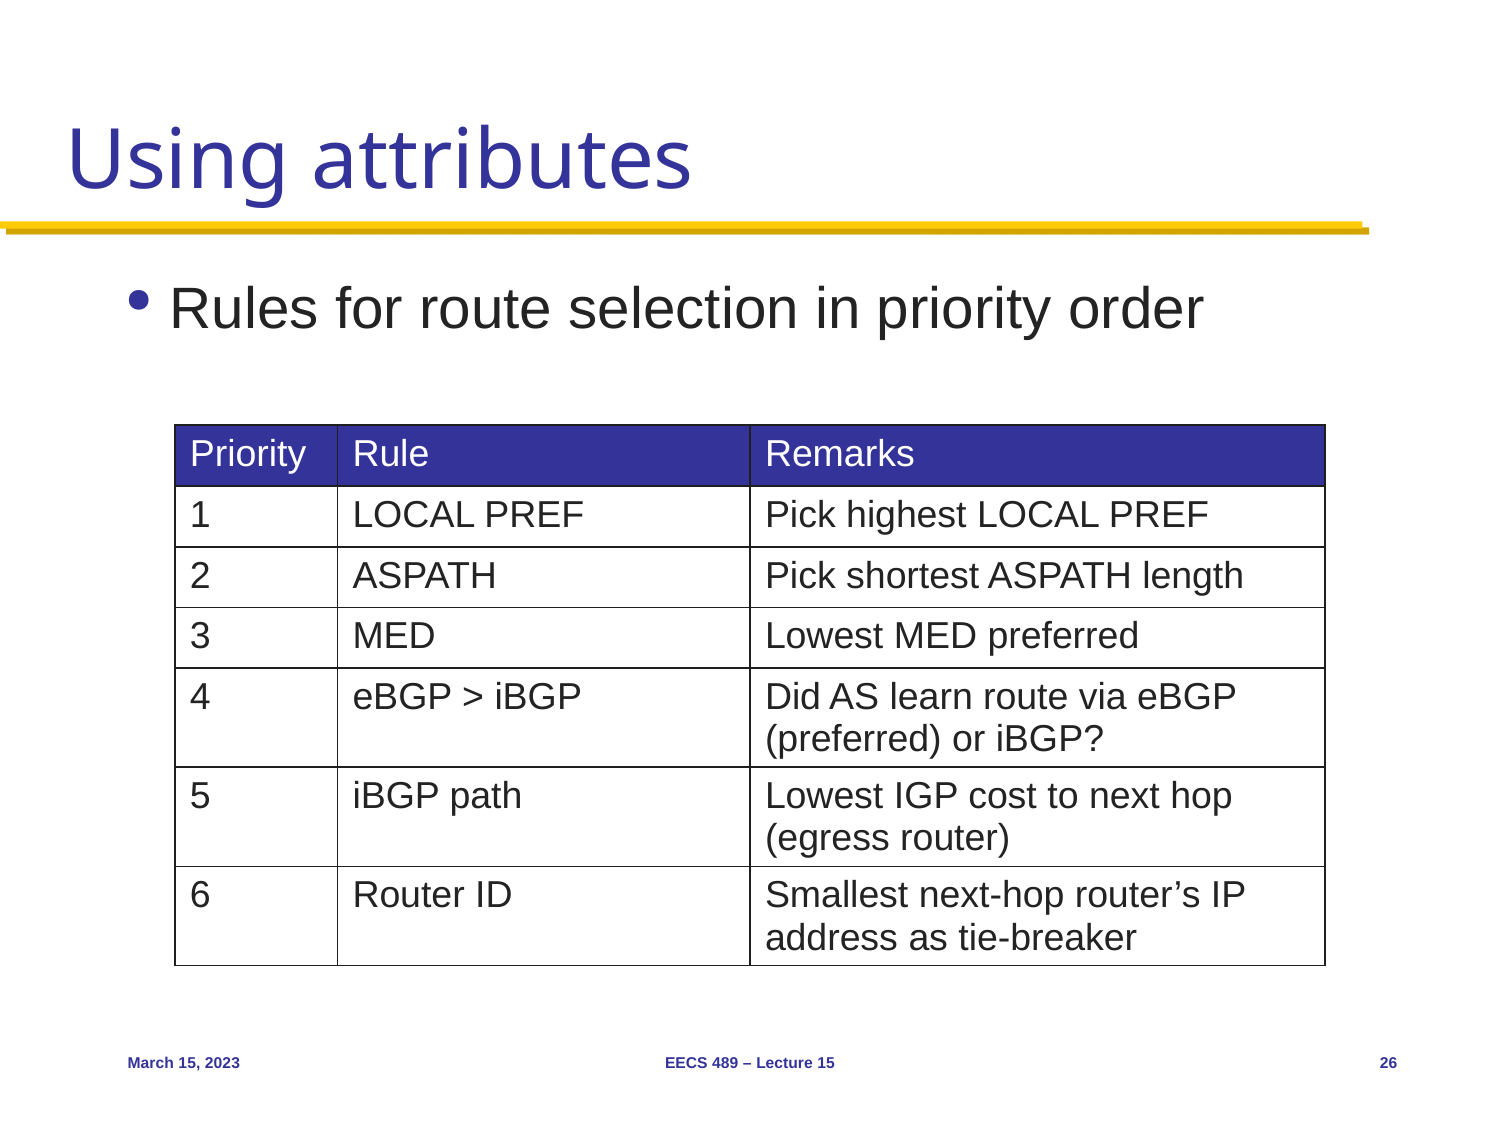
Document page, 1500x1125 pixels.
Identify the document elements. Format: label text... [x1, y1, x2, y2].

table_cell Lowest MED preferred [751, 608, 1324, 667]
table_cell eBGP > iBGP [338, 669, 749, 766]
table_cell 4 [176, 669, 337, 766]
table_cell Smallest next-hop router’s IP address as tie-breaker [751, 867, 1324, 965]
slide_number 26 [1312, 1024, 1413, 1101]
table_cell 1 [176, 487, 337, 546]
table_cell Router ID [338, 867, 749, 965]
list Rules for route selection in priority order [112, 262, 1413, 988]
table_cell Pick highest LOCAL PREF [751, 487, 1324, 546]
table_cell MED [338, 608, 749, 667]
table_cell Pick shortest ASPATH length [751, 548, 1324, 607]
table_cell 6 [176, 867, 337, 965]
table_cell 5 [176, 768, 337, 866]
title Using attributes [49, 24, 1451, 213]
table_cell ASPATH [338, 548, 749, 607]
table_cell 3 [176, 608, 337, 667]
table_header Rule [338, 426, 749, 485]
table_cell iBGP path [338, 768, 749, 866]
table_header Priority [176, 426, 337, 485]
footer EECS 489 – Lecture 15 [512, 1024, 988, 1101]
table_cell Lowest IGP cost to next hop (egress router) [751, 768, 1324, 866]
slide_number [112, 1024, 426, 1101]
table_header Remarks [751, 426, 1324, 485]
table_cell Did AS learn route via eBGP (preferred) or iBGP? [751, 669, 1324, 766]
table_cell 2 [176, 548, 337, 607]
table_cell LOCAL PREF [338, 487, 749, 546]
